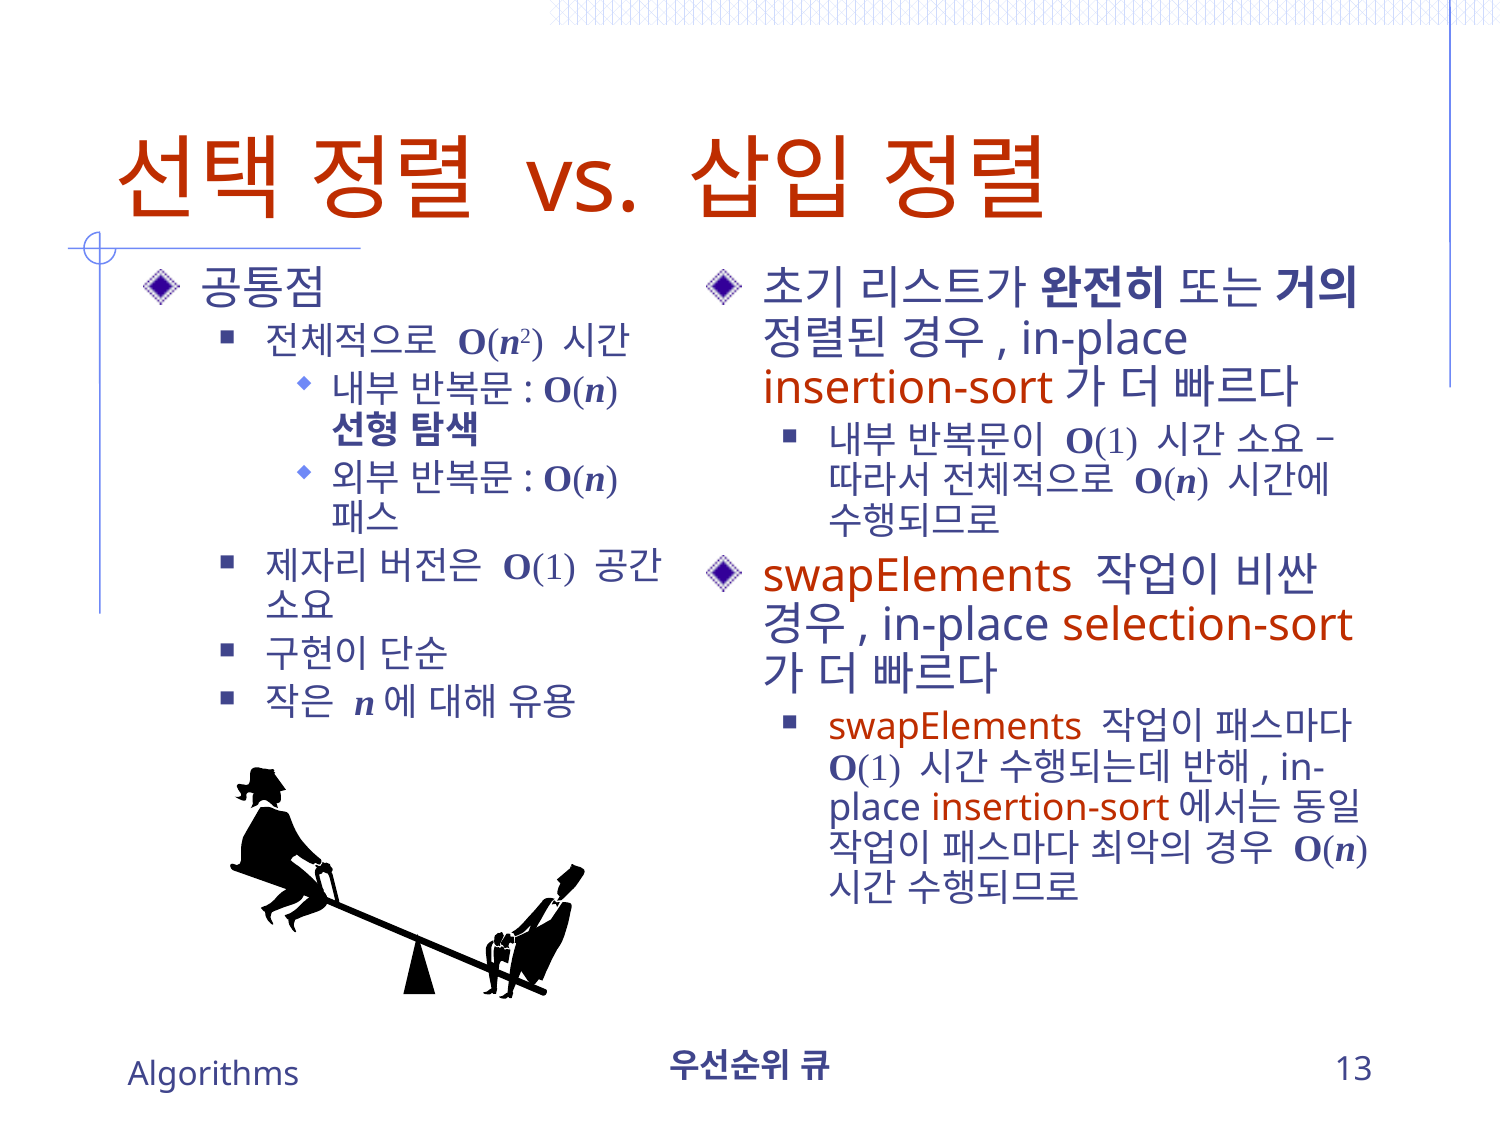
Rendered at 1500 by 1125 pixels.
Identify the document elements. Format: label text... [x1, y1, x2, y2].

slide_number 13 [1074, 1024, 1388, 1101]
list 공통점 전체적으로 O(n2) 시간 내부 반복문: O(n) 선형 탐색 외부 반복문: O(n) 패스 제자리 버전은 O(1) 공간 소요 구현이 단순 작은 n에 대해 유용 [128, 257, 691, 764]
text_box 초기 리스트가 완전히 또는 거의 정렬된 경우, in-place insertion-sort가 더 빠르다 내부 반복문이 O(1) 시간 소요 – 따라서 전체적으로 O(n) 시간에 수행되므로 swapElements 작업이 비싼 경우, in-place selection-sort가 더 빠르다 swapElements 작업이 패스마다 O(1) 시간 수행되는데 반해, in-place insertion-sort에서는 동일 작업이 패스마다 최악의 경우 O(n) 시간 수행되므로 [691, 257, 1395, 1008]
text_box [229, 767, 585, 999]
title 선택 정렬 vs. 삽입 정렬 [99, 49, 1389, 238]
picture [706, 555, 742, 592]
slide_number Algorithms [112, 1024, 469, 1101]
picture [143, 269, 180, 305]
footer 우선순위 큐 [512, 1024, 988, 1101]
picture [706, 269, 742, 305]
